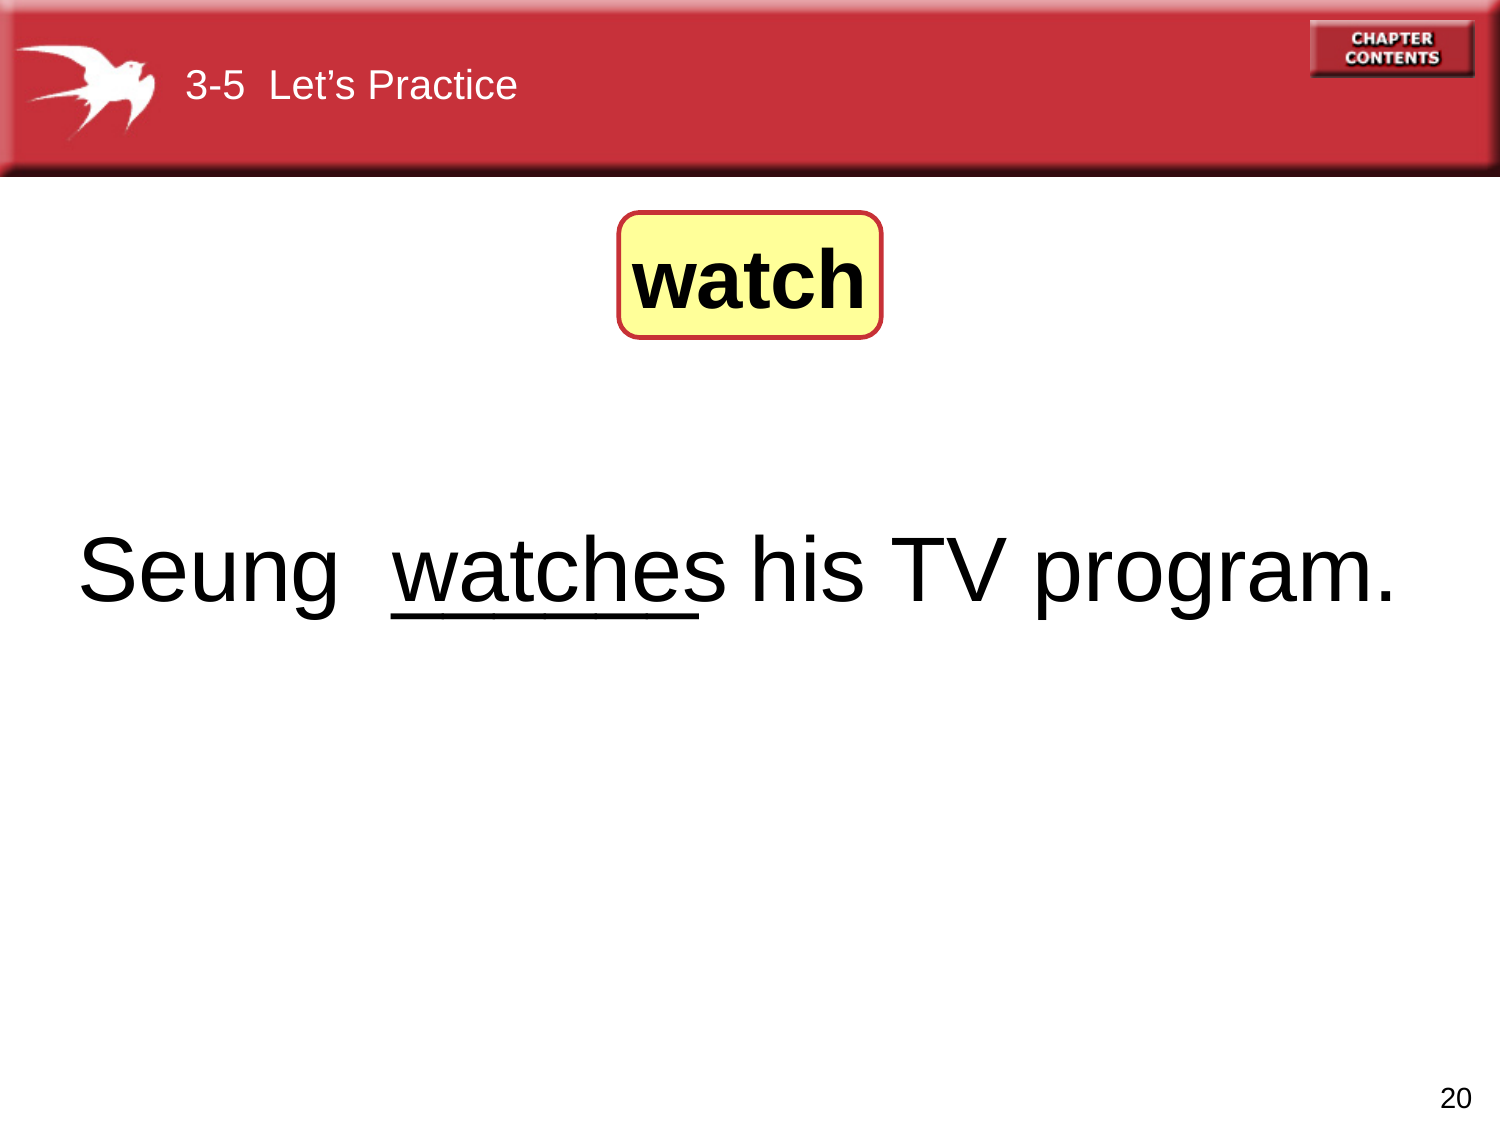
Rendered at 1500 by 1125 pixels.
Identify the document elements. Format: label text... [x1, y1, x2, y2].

slide_number 20 [1137, 1071, 1488, 1125]
picture [0, 0, 1500, 177]
text_box 3-5 Let’s Practice [170, 50, 1343, 115]
text_box watches [377, 502, 744, 627]
text_box watch [618, 212, 882, 338]
text_box Seung ______ his TV program. [62, 502, 1500, 937]
